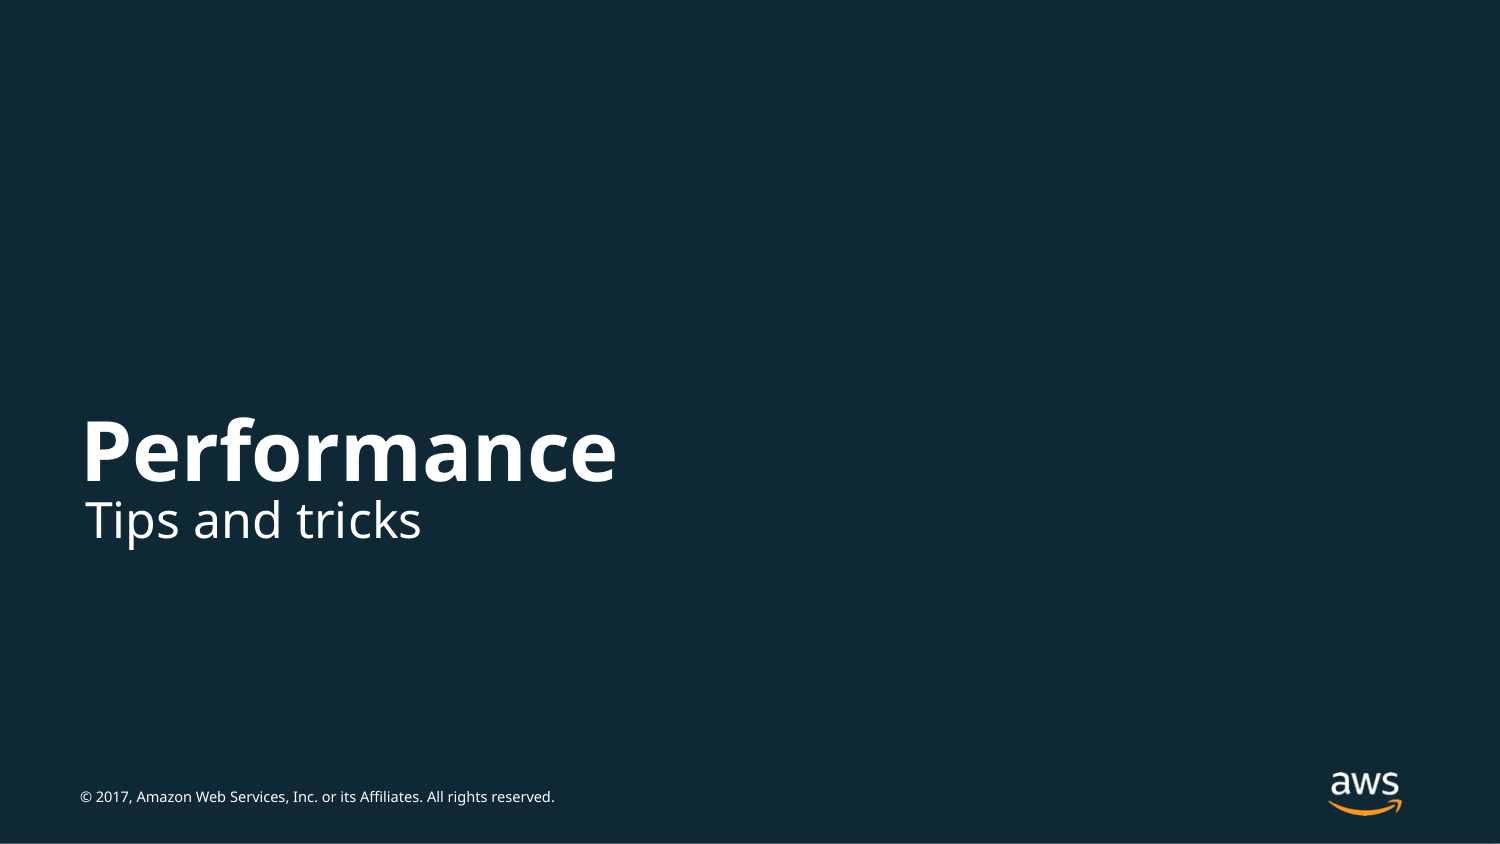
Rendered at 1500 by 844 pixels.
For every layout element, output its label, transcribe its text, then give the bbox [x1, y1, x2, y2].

picture [1328, 811, 1402, 816]
text_box Tips and tricks [70, 227, 1417, 811]
title Performance [65, 372, 70, 525]
